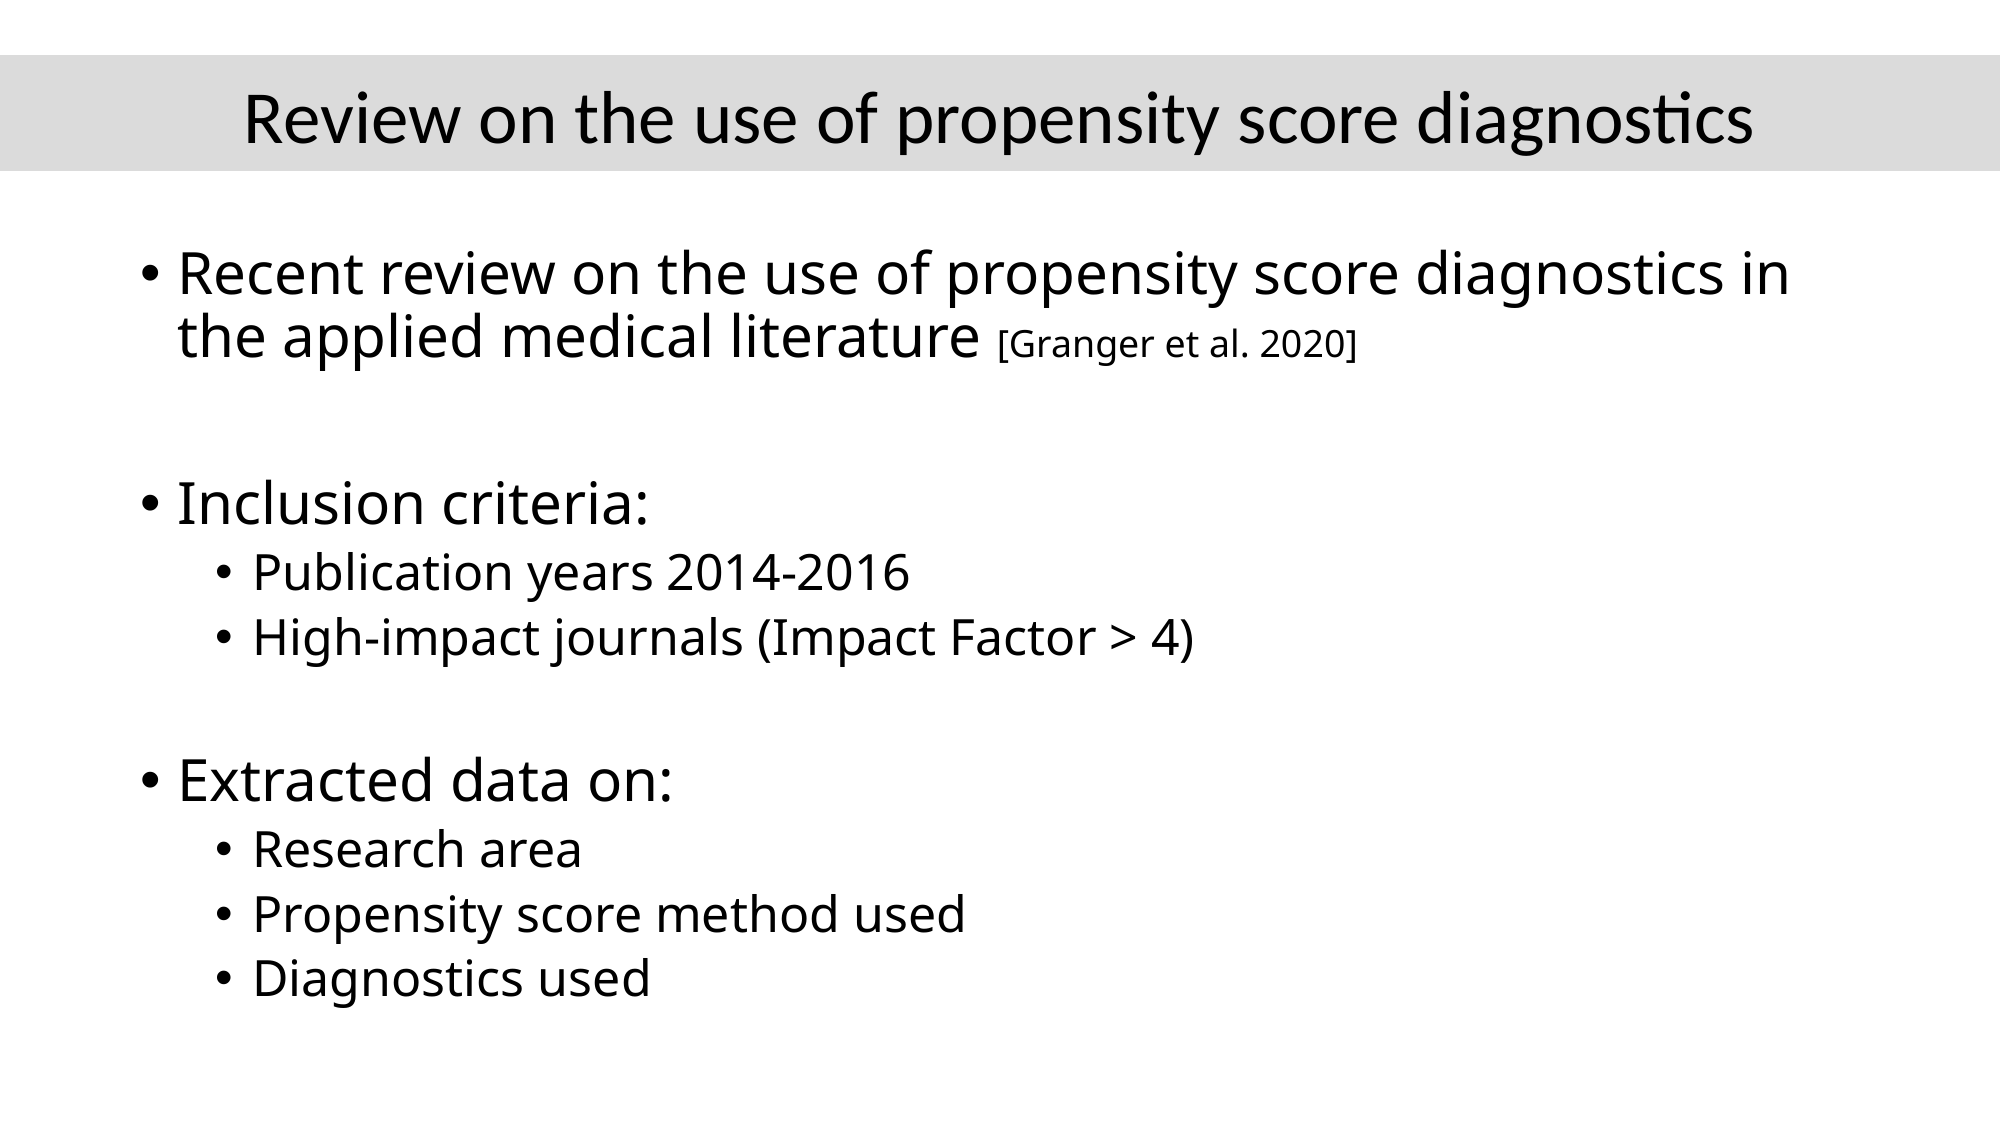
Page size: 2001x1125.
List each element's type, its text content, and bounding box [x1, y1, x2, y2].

text_box Recent review on the use of propensity score diagnostics in the applied medical literature [Granger et al. 2020] Inclusion criteria: Publication years 2014-2016 High-impact journals (Impact Factor > 4) Extracted data on: Research area Propensity score method used Diagnostics used [124, 236, 1837, 1029]
text_box Review on the use of propensity score diagnostics [0, 55, 2000, 171]
